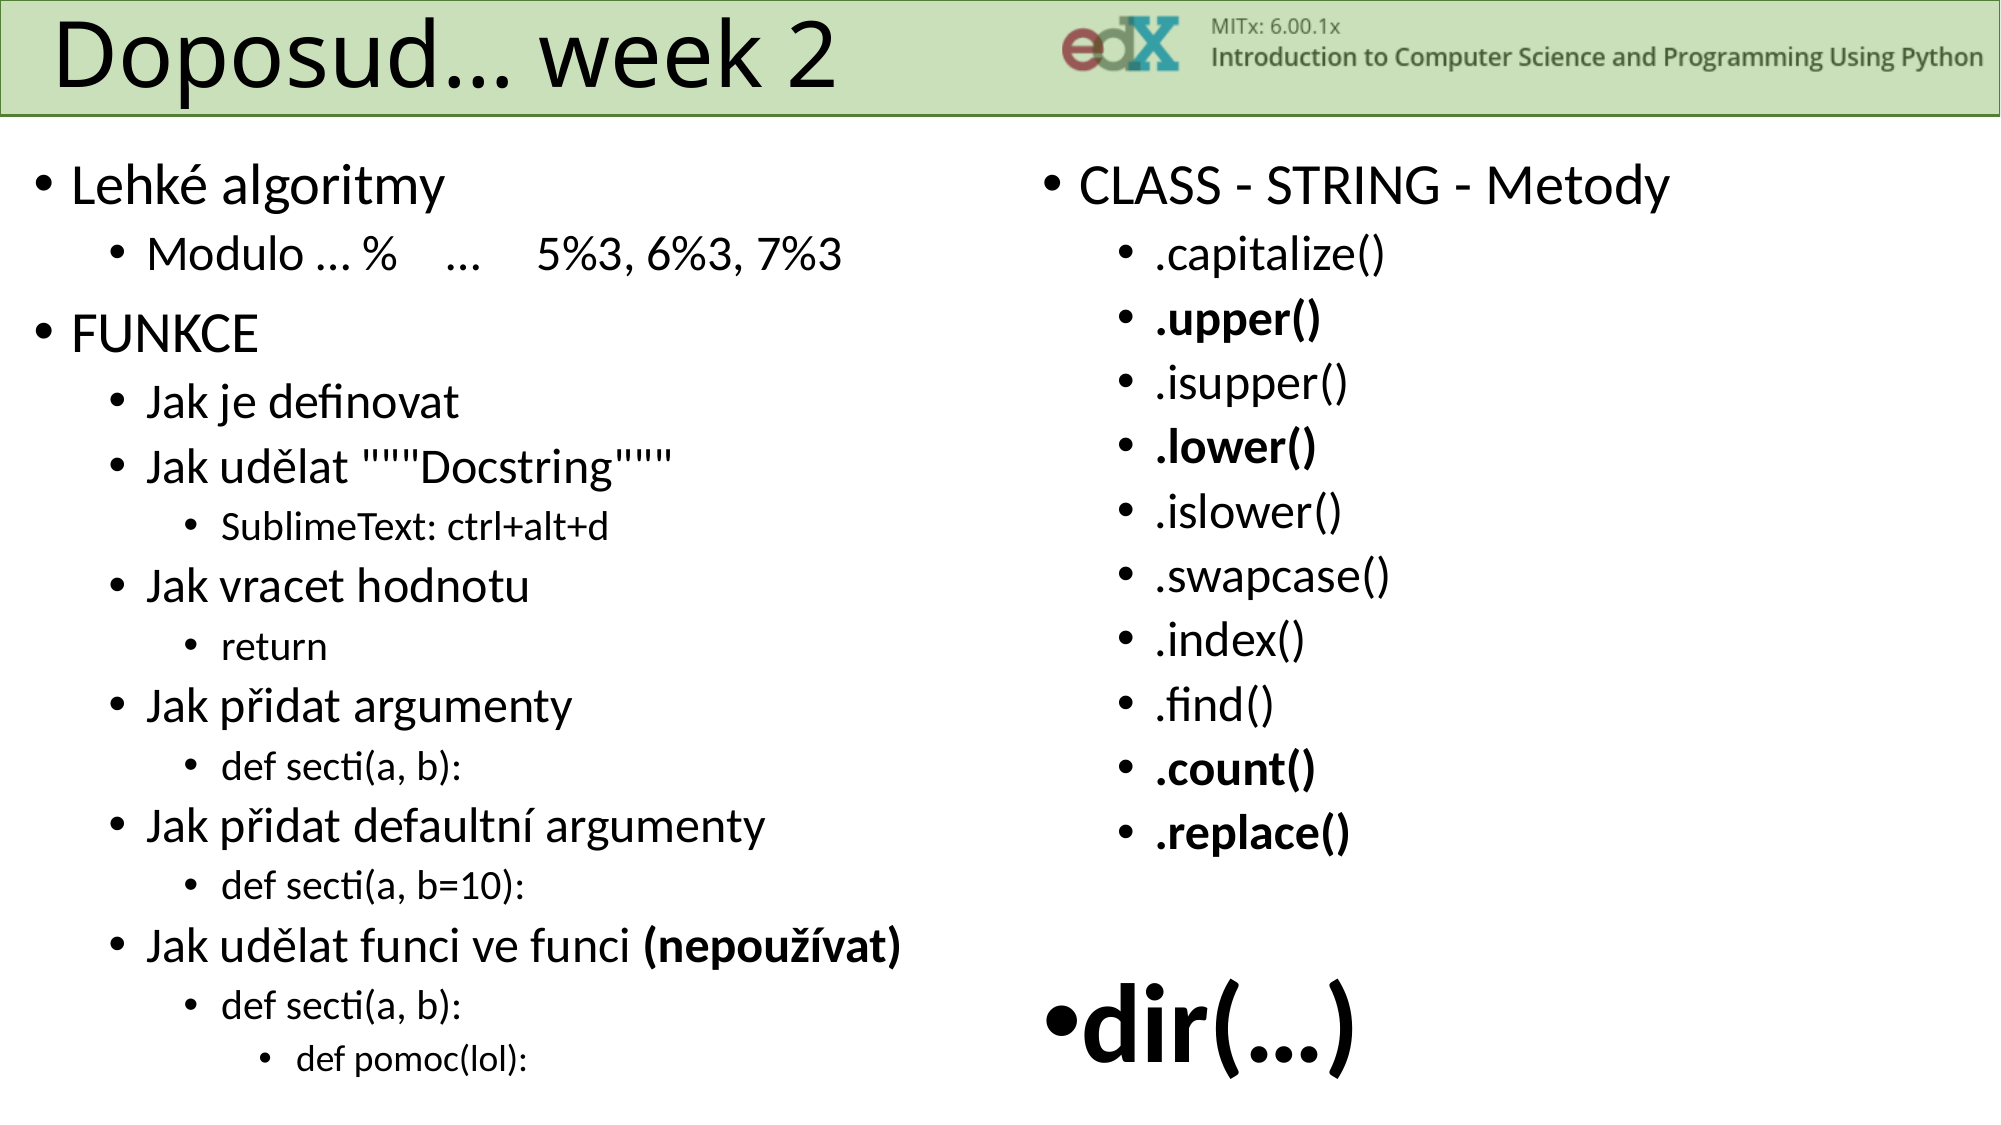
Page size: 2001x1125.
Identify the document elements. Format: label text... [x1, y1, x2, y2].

title Doposud… week 2 [35, 0, 1761, 116]
list Lehké algoritmy Modulo … % … 5%3, 6%3, 7%3 FUNKCE Jak je definovat Jak udělat """Docstring""" SublimeText: ctrl+alt+d Jak vracet hodnotu return Jak přidat argumenty def secti(a, b): Jak přidat defaultní argumenty def secti(a, b=10): Jak udělat funci ve funci (nepoužívat) def secti(a, b): def pomoc(lol): [18, 146, 958, 1103]
text_box CLASS - STRING - Metody .capitalize() .upper() .isupper() .lower() .islower() .swapcase() .index() .find() .count() .replace() dir(…) [1027, 146, 1967, 1103]
